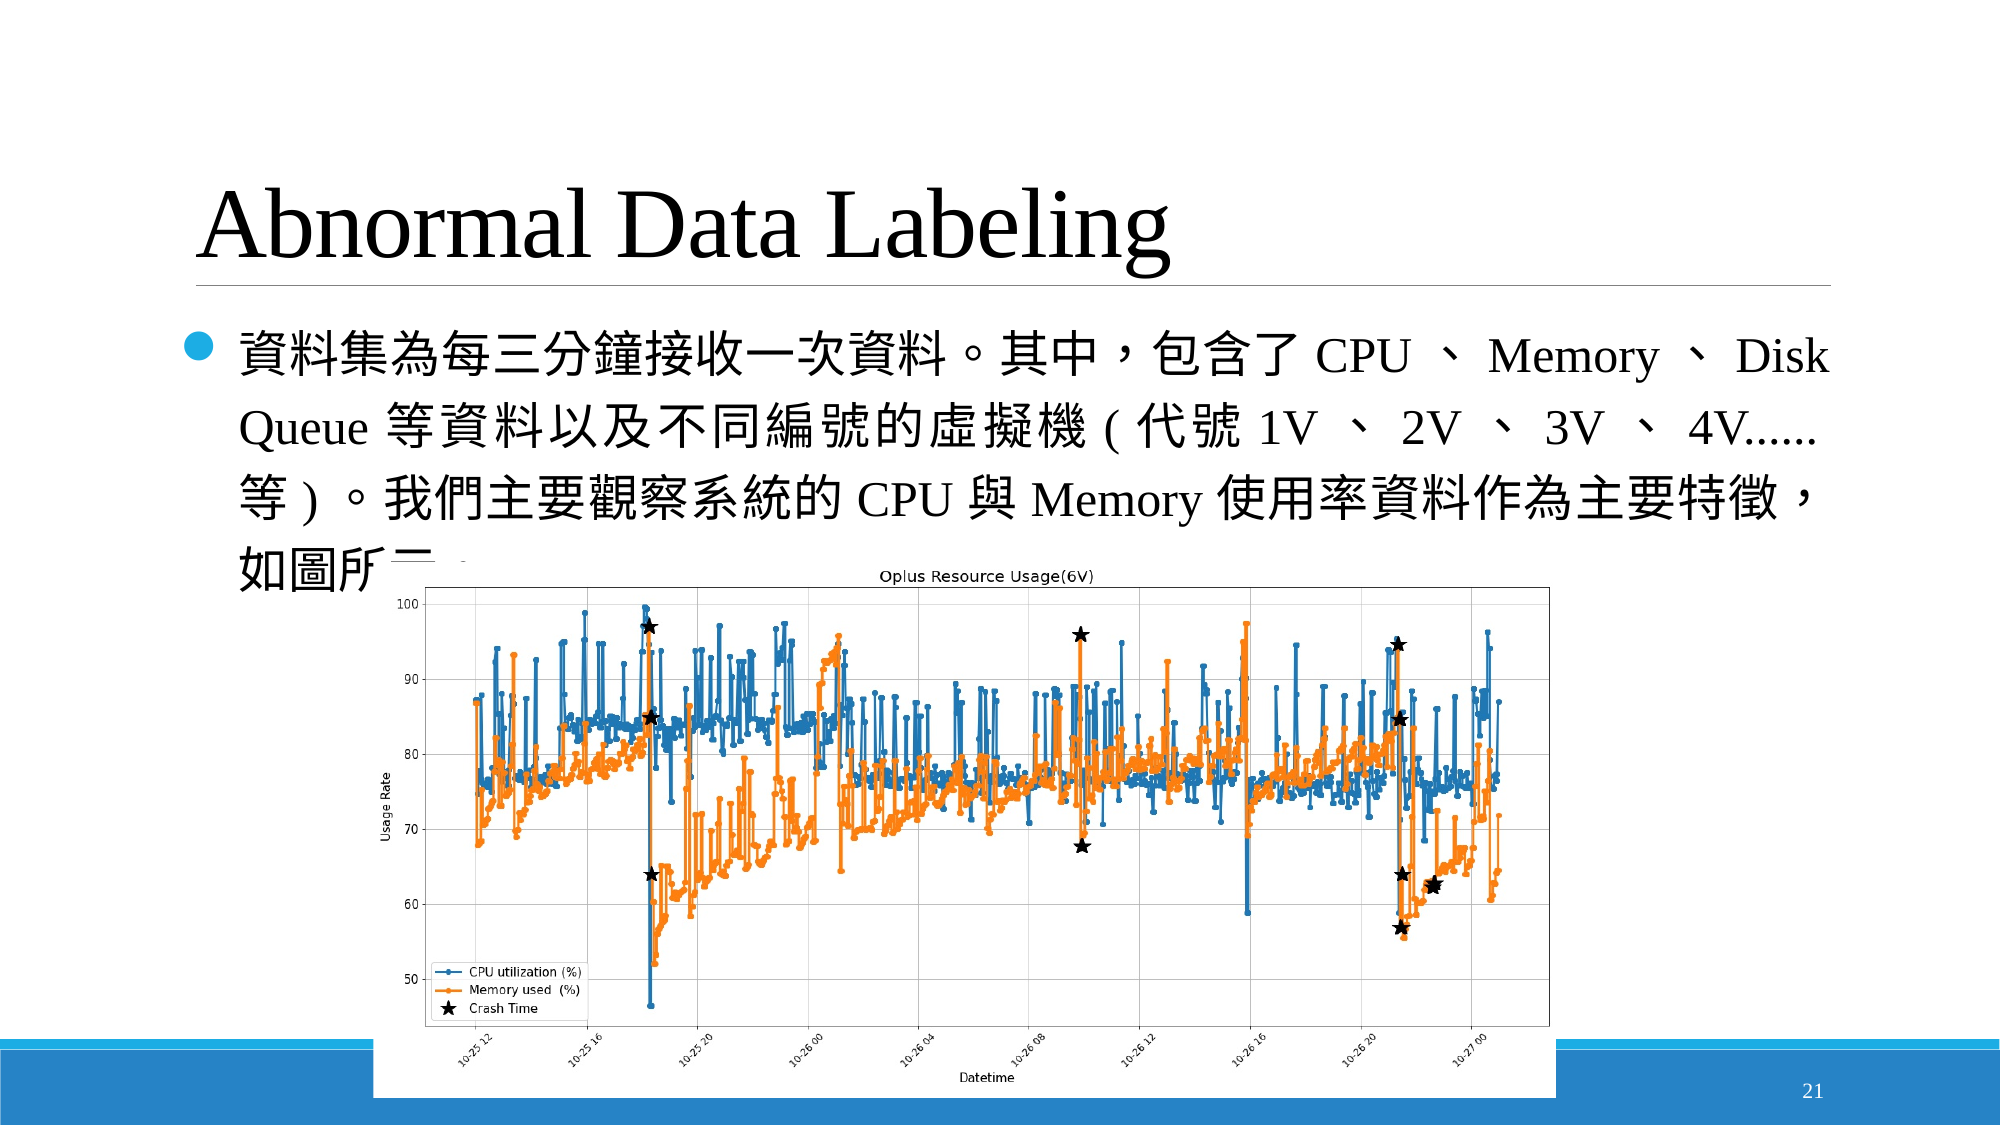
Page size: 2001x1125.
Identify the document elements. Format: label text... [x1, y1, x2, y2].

picture [372, 561, 1557, 1099]
list 資料集為每三分鐘接收一次資料。其中，包含了CPU、Memory、Disk Queue等資料以及不同編號的虛擬機(代號1V、2V、3V、4V......等)。我們主要觀察系統的CPU與Memory使用率資料作為主要特徵，如圖所示。 [180, 302, 1830, 963]
slide_number 21 [1624, 1059, 1840, 1120]
title Abnormal Data Labeling [180, 47, 1830, 285]
